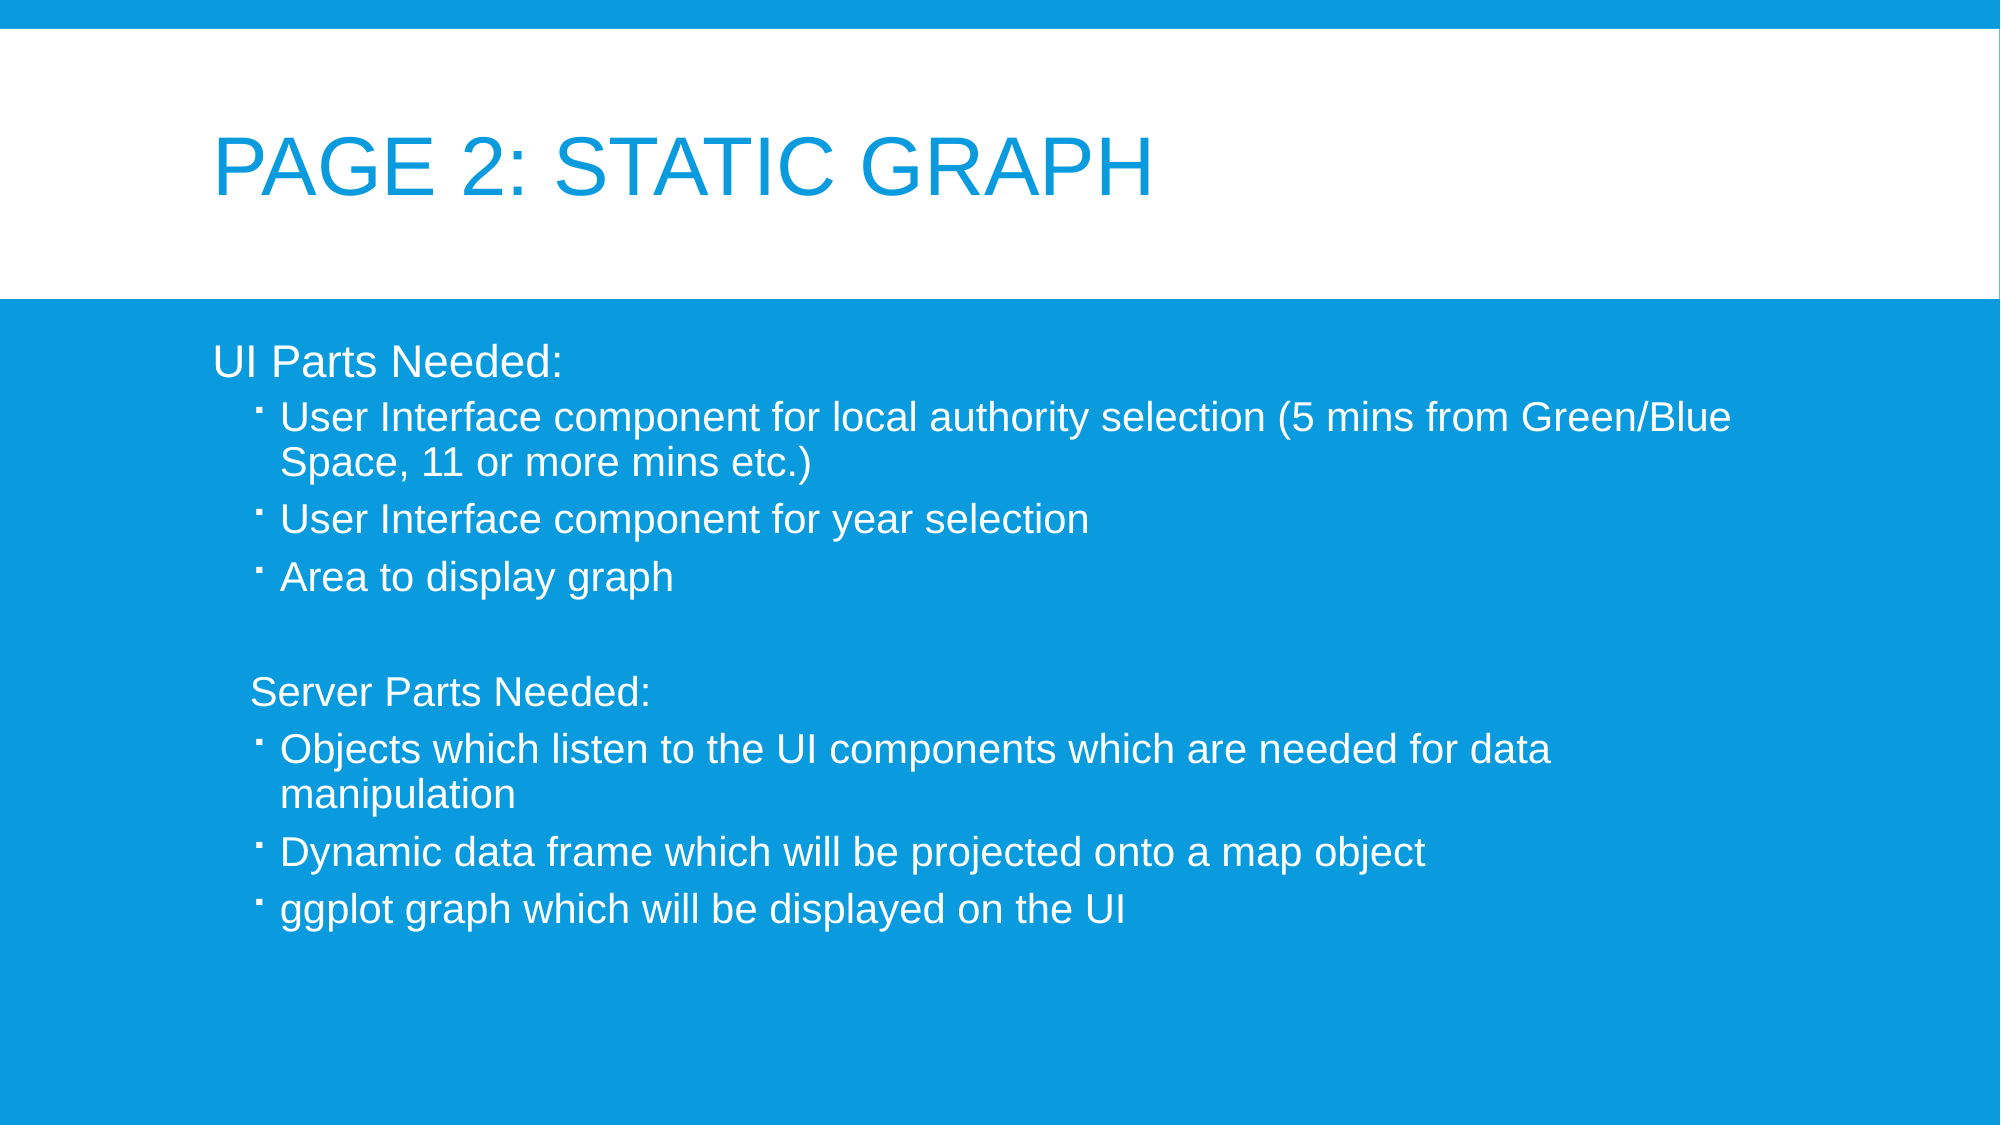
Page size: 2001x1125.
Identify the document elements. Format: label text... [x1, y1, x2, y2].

title Page 2: Static Graph [197, 46, 1803, 295]
list UI Parts Needed: User Interface component for local authority selection (5 mins from Green/Blue Space, 11 or more mins etc.) User Interface component for year selection Area to display graph Server Parts Needed: Objects which listen to the UI components which are needed for data manipulation Dynamic data frame which will be projected onto a map object ggplot graph which will be displayed on the UI [197, 329, 1803, 1020]
